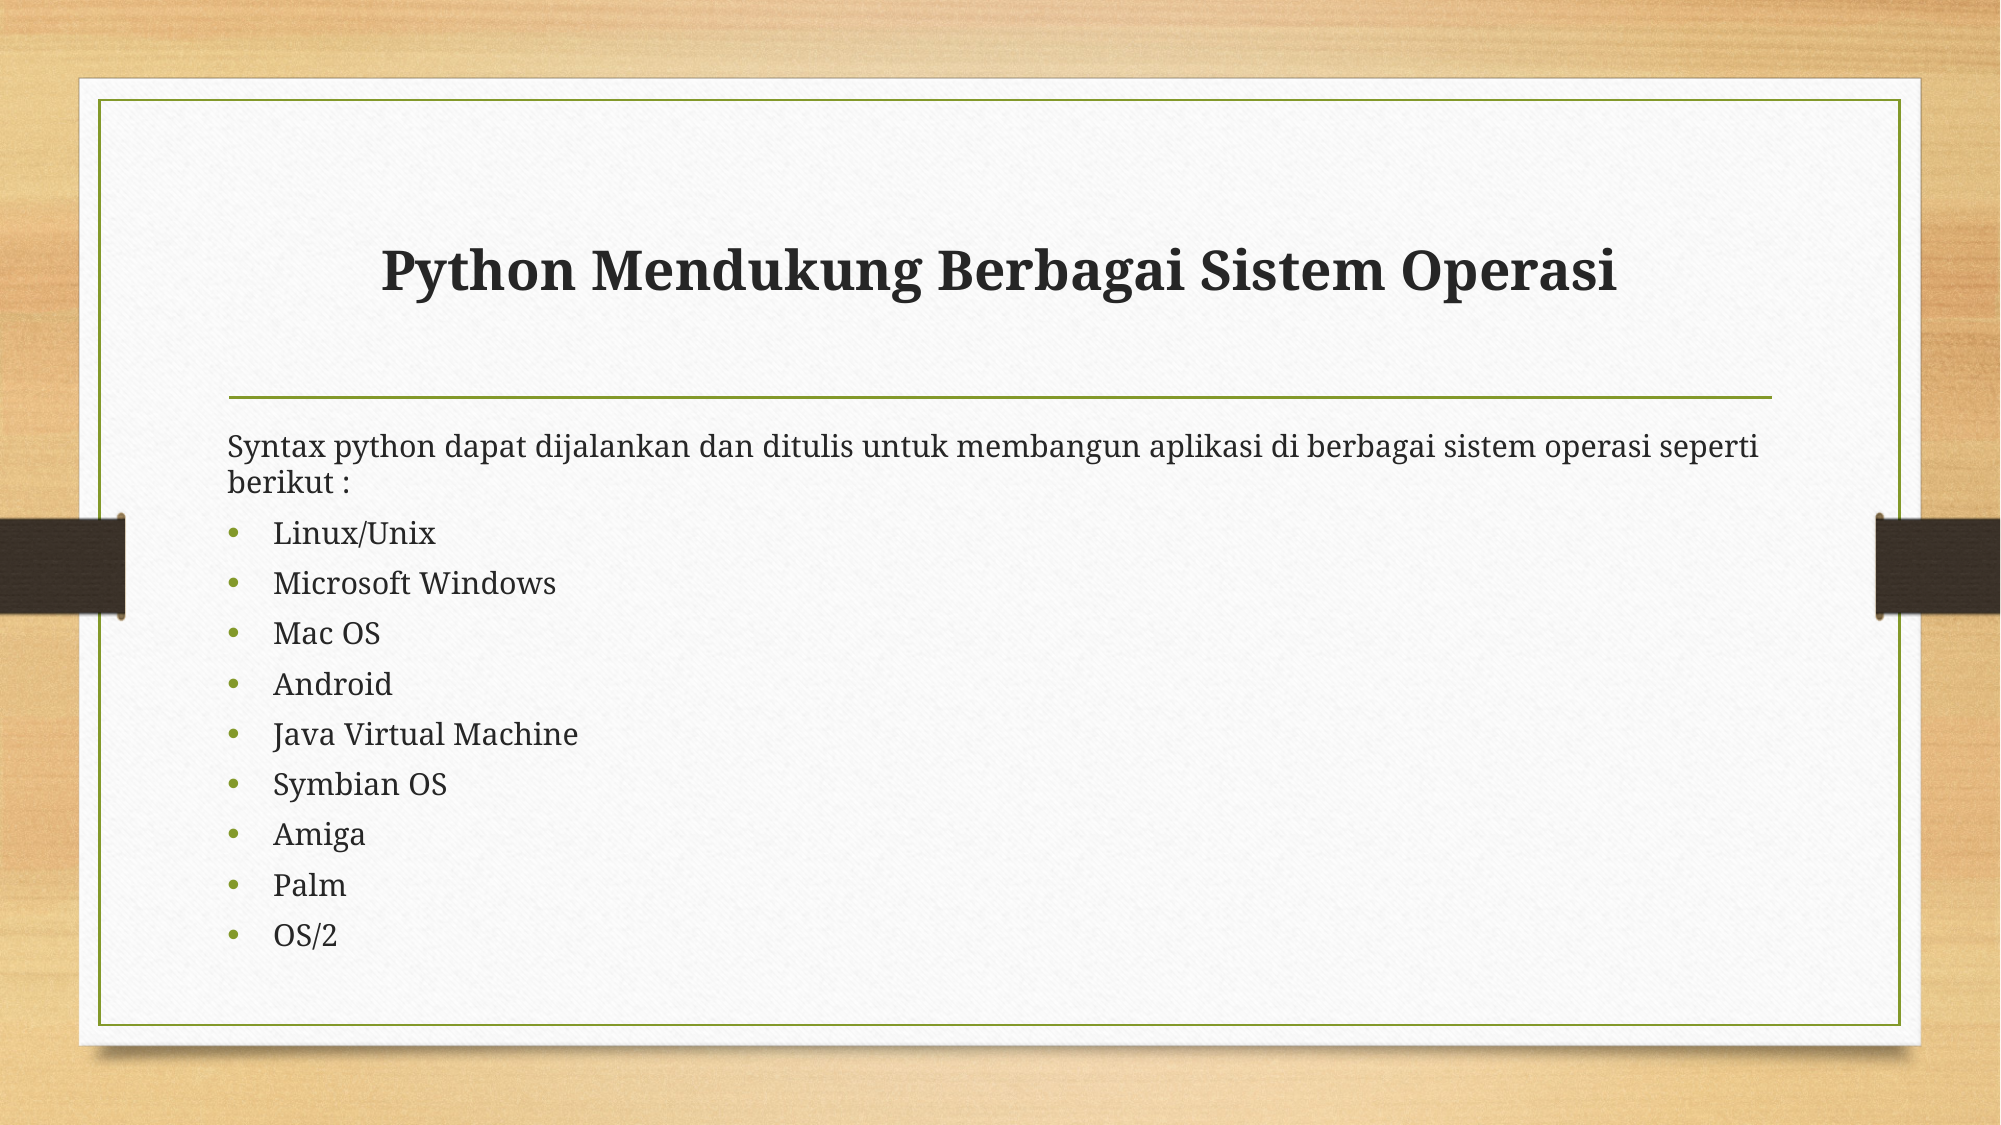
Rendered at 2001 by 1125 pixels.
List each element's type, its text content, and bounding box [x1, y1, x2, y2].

title Python Mendukung Berbagai Sistem Operasi [212, 161, 1788, 375]
list Syntax python dapat dijalankan dan ditulis untuk membangun aplikasi di berbagai sistem operasi seperti berikut : Linux/Unix Microsoft Windows Mac OS Android Java Virtual Machine Symbian OS Amiga Palm OS/2 [212, 419, 1788, 964]
picture [0, 0, 2001, 1125]
